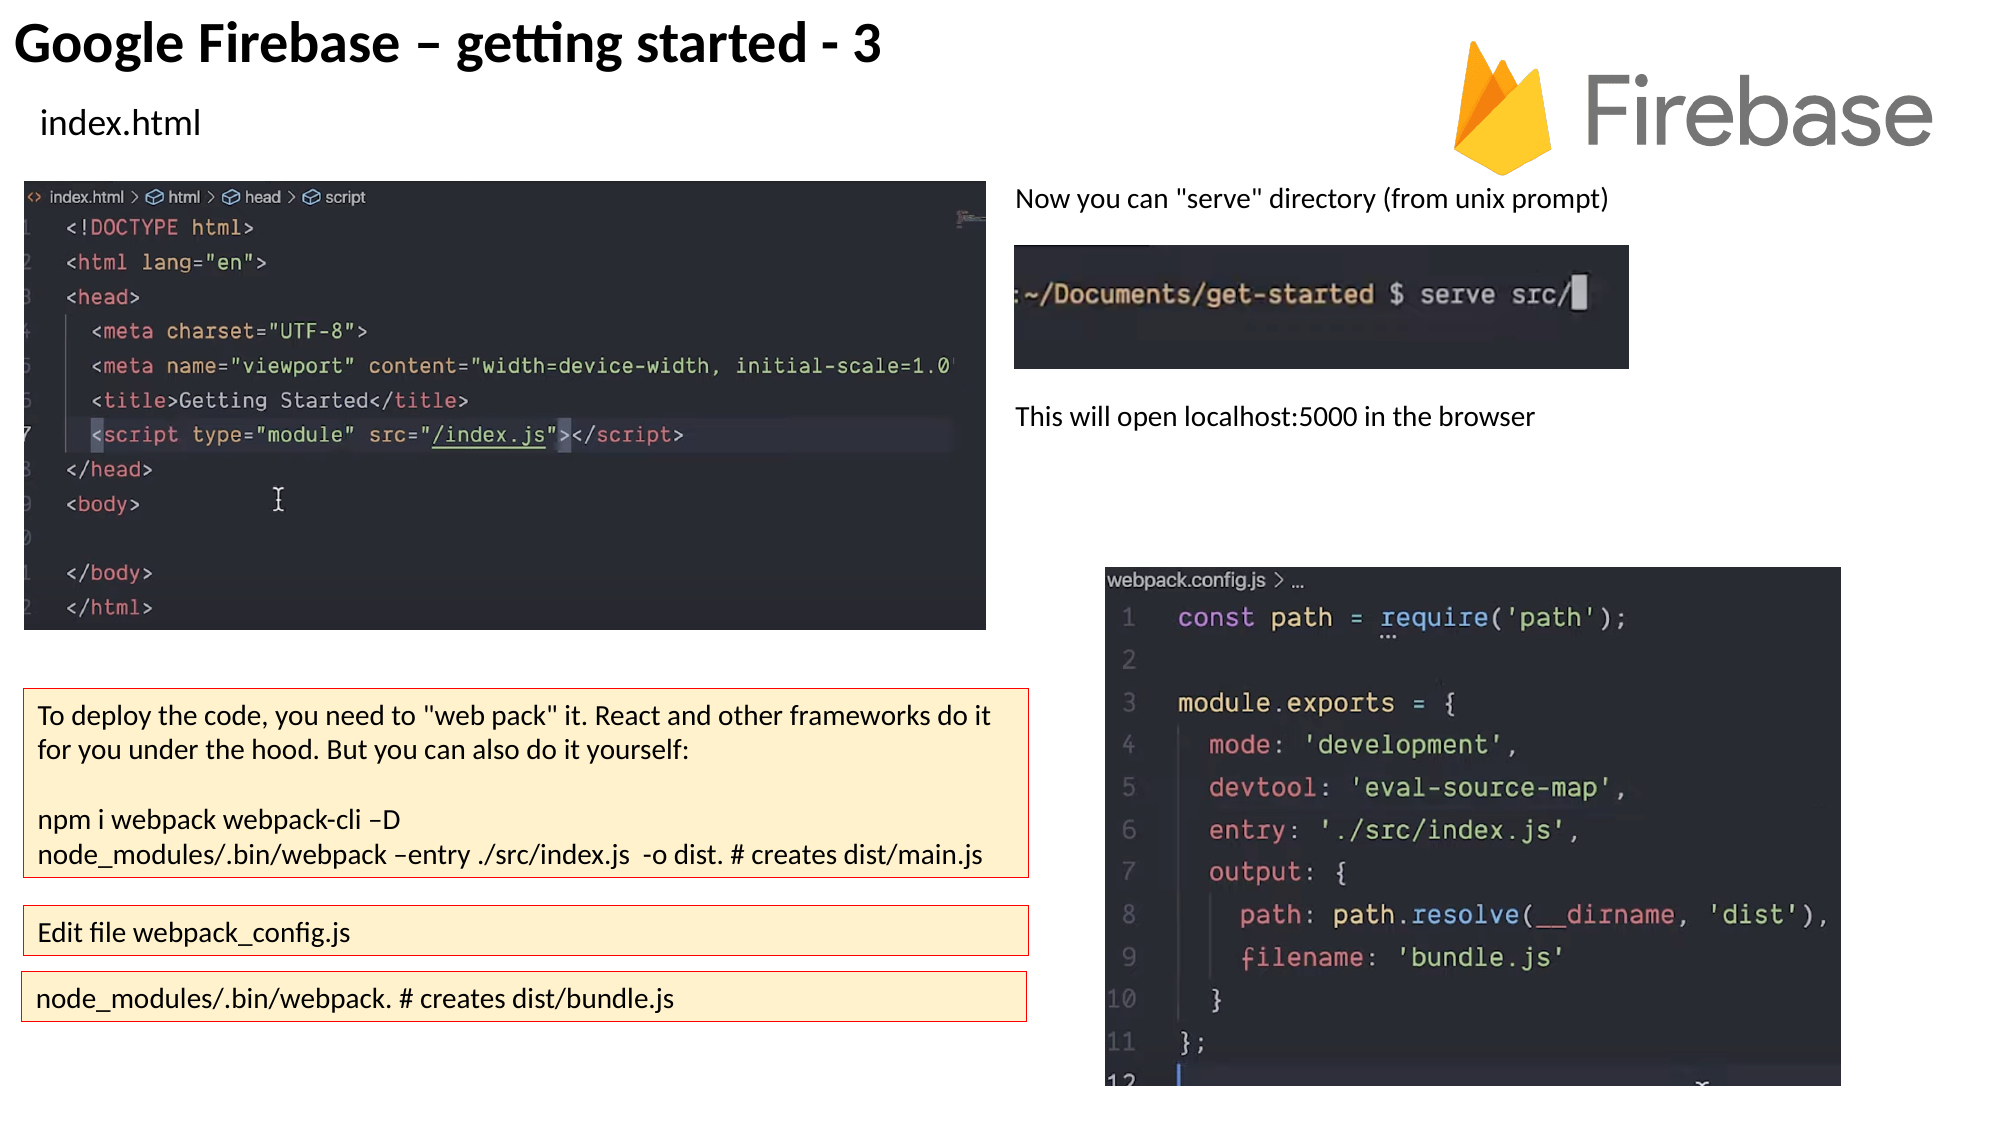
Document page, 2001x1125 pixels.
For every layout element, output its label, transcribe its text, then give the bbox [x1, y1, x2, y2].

text_box Edit file webpack_config.js [23, 905, 1029, 956]
text_box Now you can "serve" directory (from unix prompt) [1000, 172, 1701, 222]
picture [24, 181, 986, 630]
text_box Google Firebase – getting started - 3 [0, 0, 1106, 82]
picture [1383, 1, 2000, 215]
picture [1105, 567, 1841, 1086]
text_box node_modules/.bin/webpack. # creates dist/bundle.js [21, 971, 1027, 1022]
text_box This will open localhost:5000 in the browser [1000, 389, 1581, 440]
text_box index.html [24, 90, 228, 151]
picture [1014, 245, 1629, 369]
text_box To deploy the code, you need to "web pack" it. React and other frameworks do it for you under the hood. But you can also do it yourself: npm i webpack webpack-cli –D node_modules/.bin/webpack –entry ./src/index.js -o dist. # creates dist/main.js [23, 688, 1029, 878]
